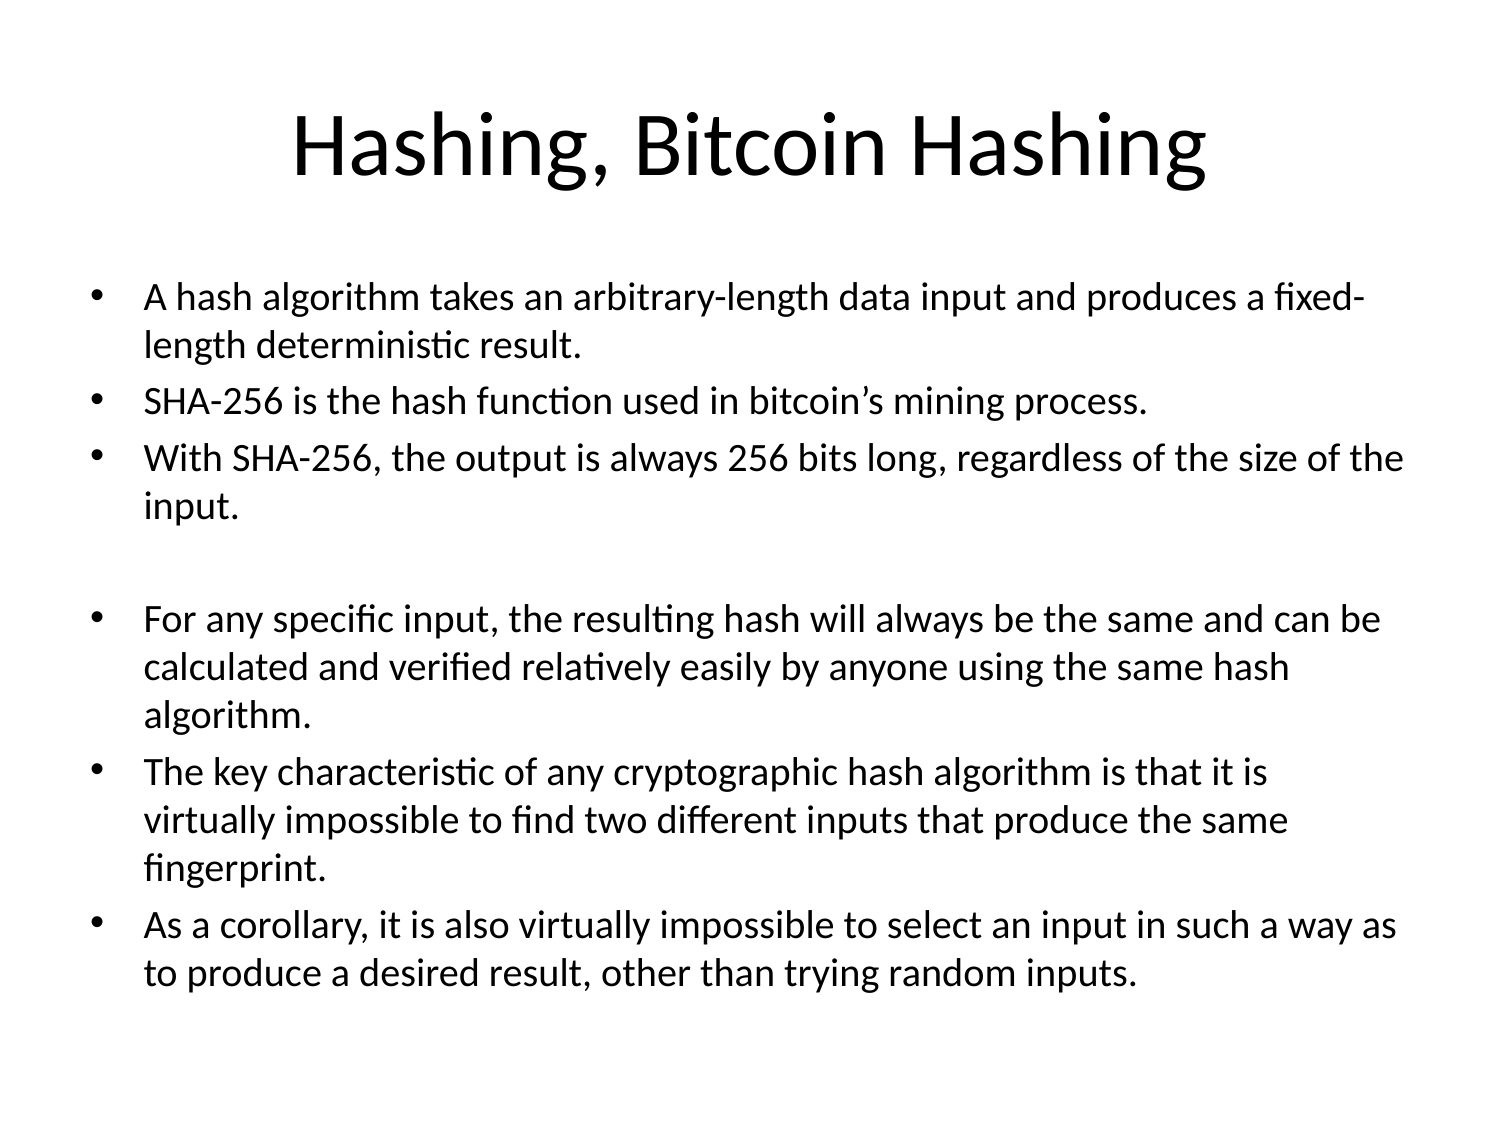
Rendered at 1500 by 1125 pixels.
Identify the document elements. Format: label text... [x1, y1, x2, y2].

list A hash algorithm takes an arbitrary-length data input and produces a fixed-length deterministic result. SHA-256 is the hash function used in bitcoin’s mining process. With SHA-256, the output is always 256 bits long, regardless of the size of the input. For any specific input, the resulting hash will always be the same and can be calculated and verified relatively easily by anyone using the same hash algorithm. The key characteristic of any cryptographic hash algorithm is that it is virtually impossible to find two different inputs that produce the same fingerprint. As a corollary, it is also virtually impossible to select an input in such a way as to produce a desired result, other than trying random inputs. [75, 262, 1425, 1005]
title Hashing, Bitcoin Hashing [75, 45, 1425, 233]
